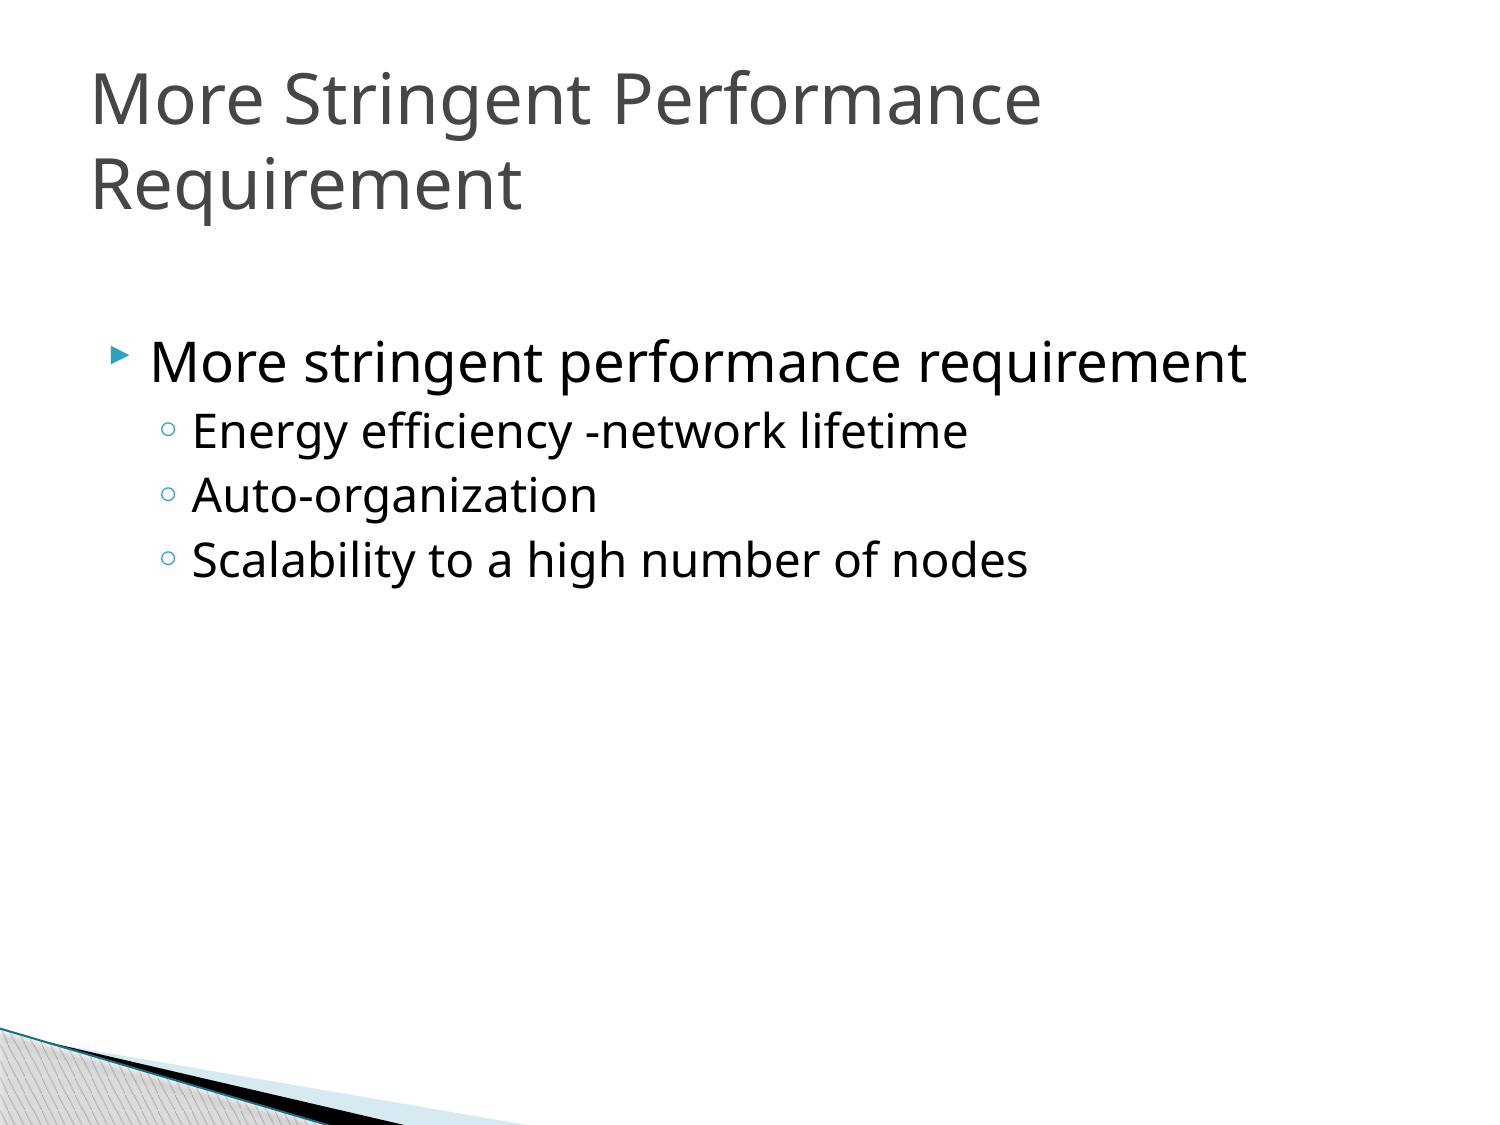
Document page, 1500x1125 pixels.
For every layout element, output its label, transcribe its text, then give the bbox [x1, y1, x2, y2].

list More stringent performance requirement Energy efficiency -network lifetime Auto-organization Scalability to a high number of nodes [75, 243, 1425, 1035]
title More Stringent Performance Requirement [75, 45, 1425, 232]
